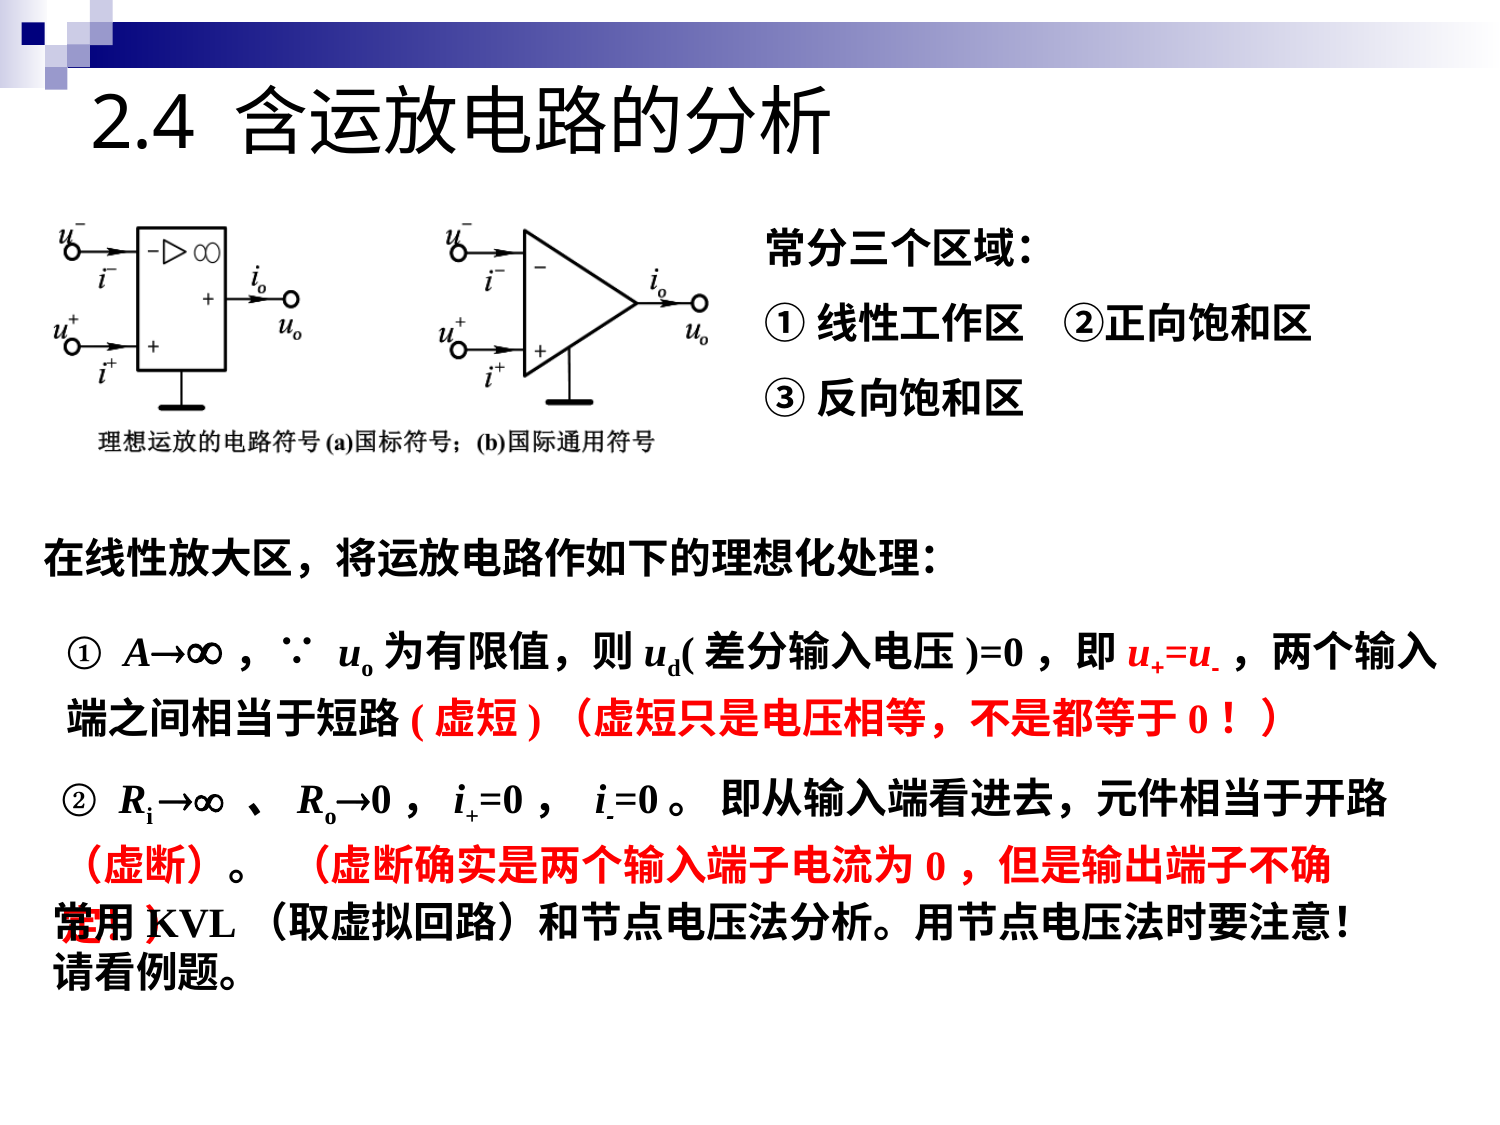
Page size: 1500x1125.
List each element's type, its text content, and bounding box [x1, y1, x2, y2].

text_box 常分三个区域： ①线性工作区 ②正向饱和区 ③反向饱和区 [749, 189, 1459, 430]
text_box 在线性放大区，将运放电路作如下的理想化处理： [28, 524, 996, 590]
text_box ② Ri  、Ro0，i+=0， i-=0。 即从输入端看进去，元件相当于开路 （虚断）。 （虚断确实是两个输入端子电流为0，但是输出端子不确定！） [46, 753, 1464, 888]
text_box ① A，∵ uo为有限值，则ud(差分输入电压)=0，即u+=u-，两个输入端之间相当于短路(虚短)（虚短只是电压相等，不是都等于0！） [51, 595, 1453, 749]
picture [41, 208, 750, 463]
title 2.4 含运放电路的分析 [75, 75, 1425, 163]
text_box 常用KVL（取虚拟回路）和节点电压法分析。用节点电压法时要注意！ 请看例题。 [37, 888, 1497, 1003]
